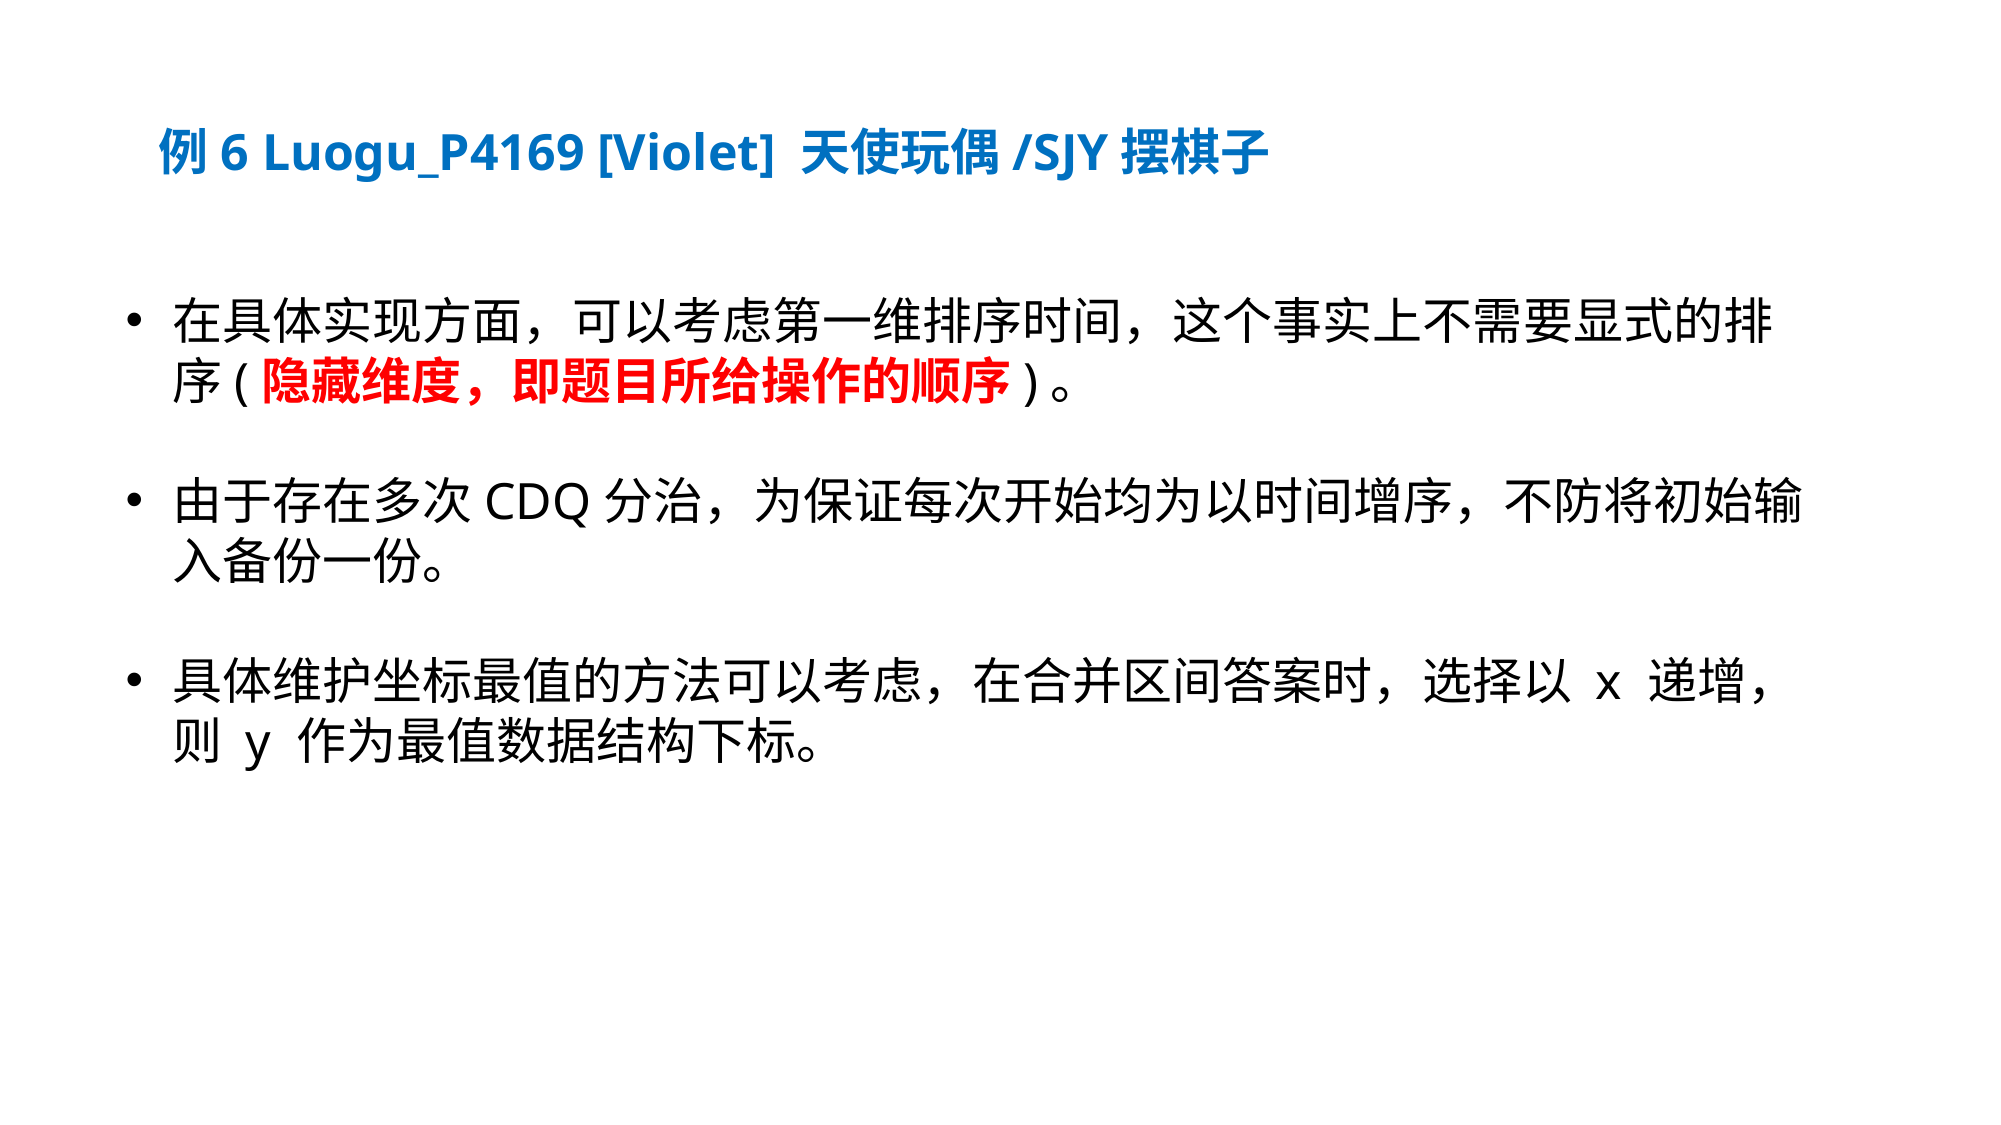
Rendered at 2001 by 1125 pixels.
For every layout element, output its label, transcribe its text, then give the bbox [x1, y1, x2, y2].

text_box 在具体实现方面，可以考虑第一维排序时间，这个事实上不需要显式的排序(隐藏维度，即题目所给操作的顺序)。 由于存在多次CDQ分治，为保证每次开始均为以时间增序，不防将初始输入备份一份。 具体维护坐标最值的方法可以考虑，在合并区间答案时，选择以 x 递增，则 y 作为最值数据结构下标。 [110, 282, 1829, 837]
text_box 例6 Luogu_P4169 [Violet] 天使玩偶/SJY摆棋子 [143, 112, 1602, 188]
